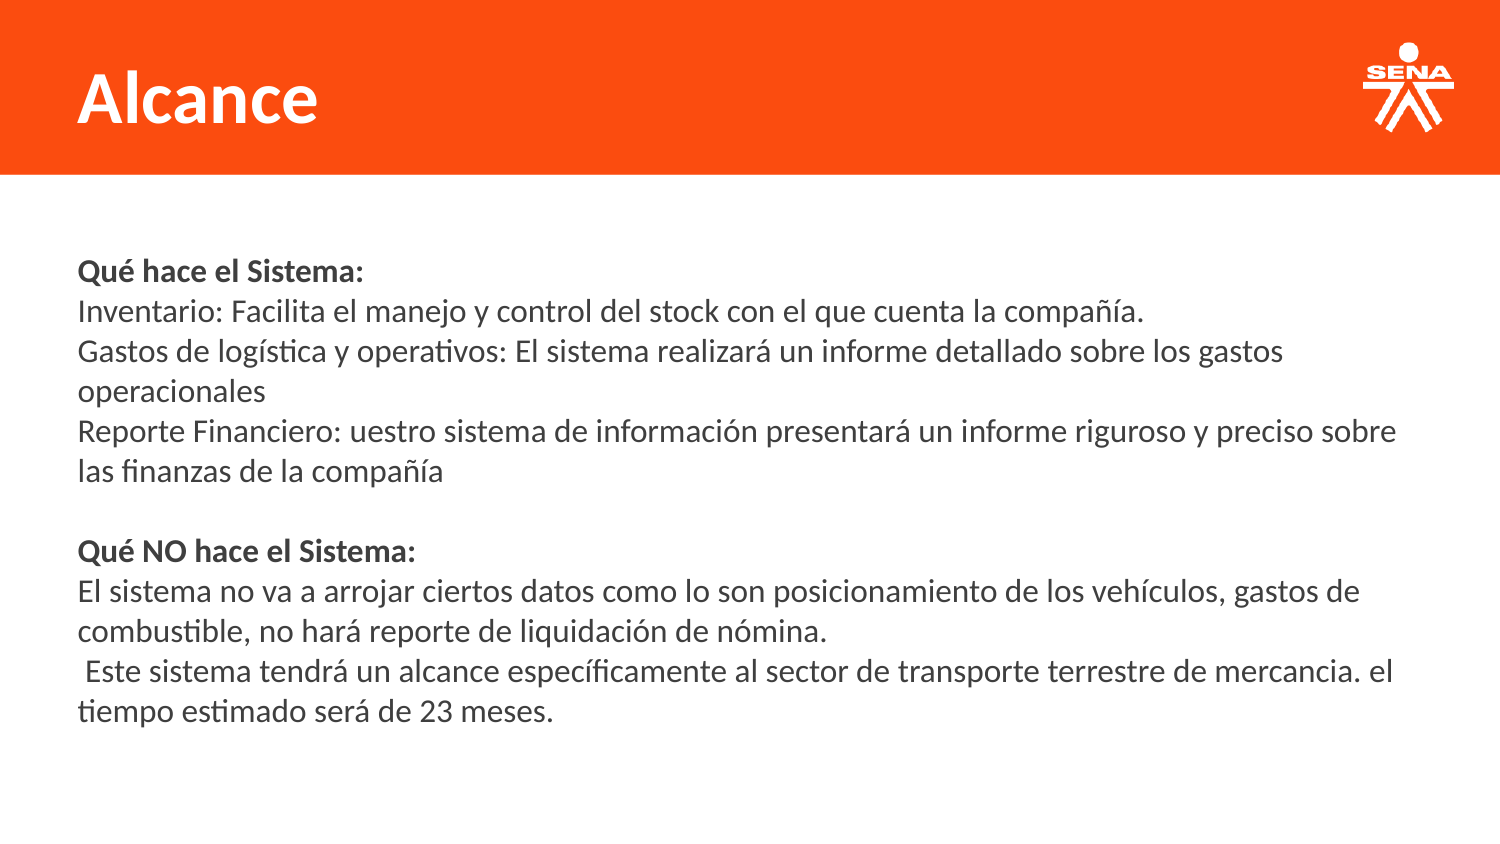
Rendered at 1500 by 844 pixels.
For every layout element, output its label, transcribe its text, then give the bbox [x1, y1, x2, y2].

text_box Alcance [62, 40, 951, 146]
picture [0, 0, 1500, 844]
text_box Qué hace el Sistema: Inventario: Facilita el manejo y control del stock con el que cuenta la compañía. Gastos de logística y operativos: El sistema realizará un informe detallado sobre los gastos operacionales Reporte Financiero: uestro sistema de información presentará un informe riguroso y preciso sobre las finanzas de la compañía Qué NO hace el Sistema: El sistema no va a arrojar ciertos datos como lo son posicionamiento de los vehículos, gastos de combustible, no hará reporte de liquidación de nómina. Este sistema tendrá un alcance específicamente al sector de transporte terrestre de mercancia. el tiempo estimado será de 23 meses. [62, 202, 1430, 777]
text_box [1347, 31, 1470, 144]
